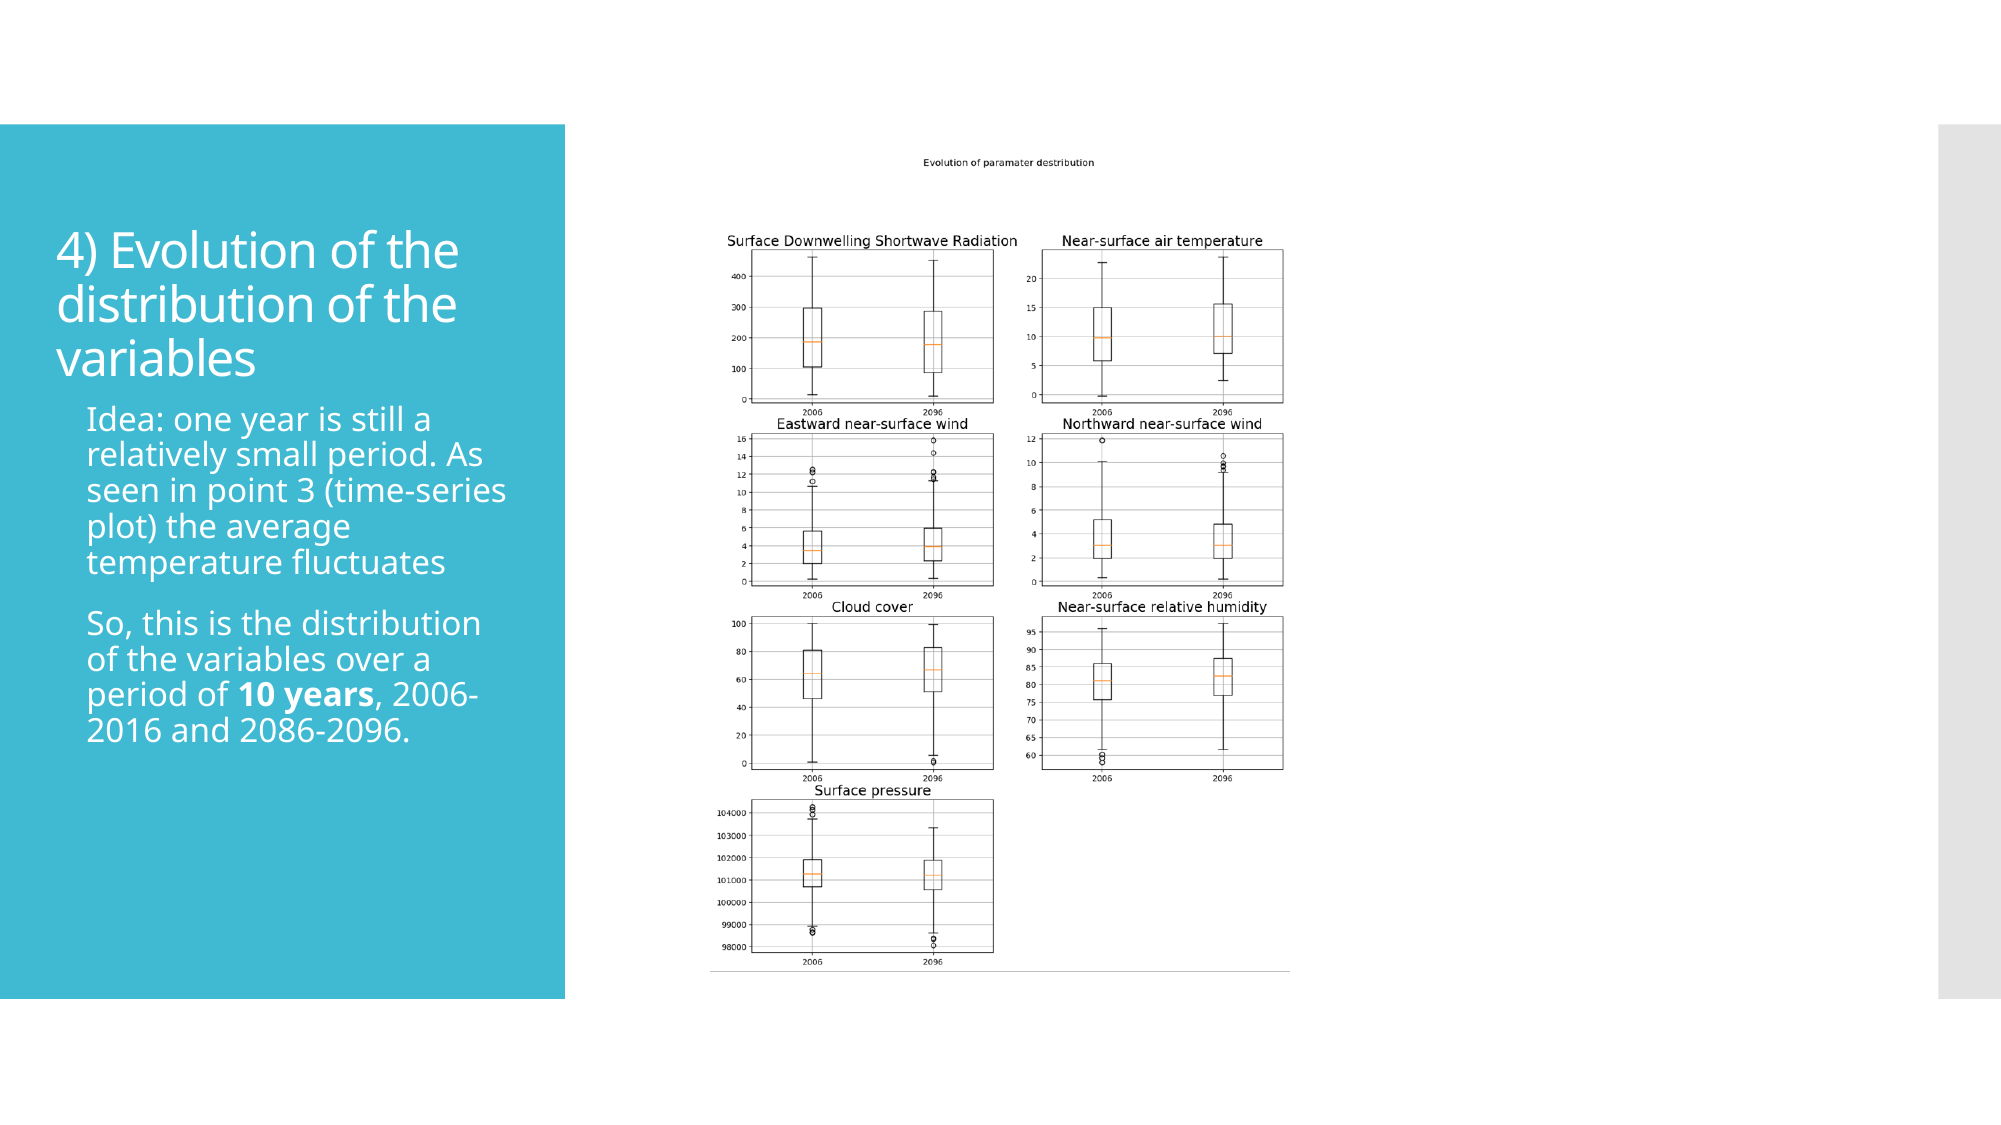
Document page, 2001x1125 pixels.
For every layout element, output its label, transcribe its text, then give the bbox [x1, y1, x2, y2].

picture [710, 152, 1290, 973]
list Idea: one year is still a relatively small period. As seen in point 3 (time-series plot) the average temperature fluctuates So, this is the distribution of the variables over a period of 10 years, 2006-2016 and 2086-2096. [41, 394, 525, 969]
title 4) Evolution of the distribution of the variables [41, 184, 525, 394]
